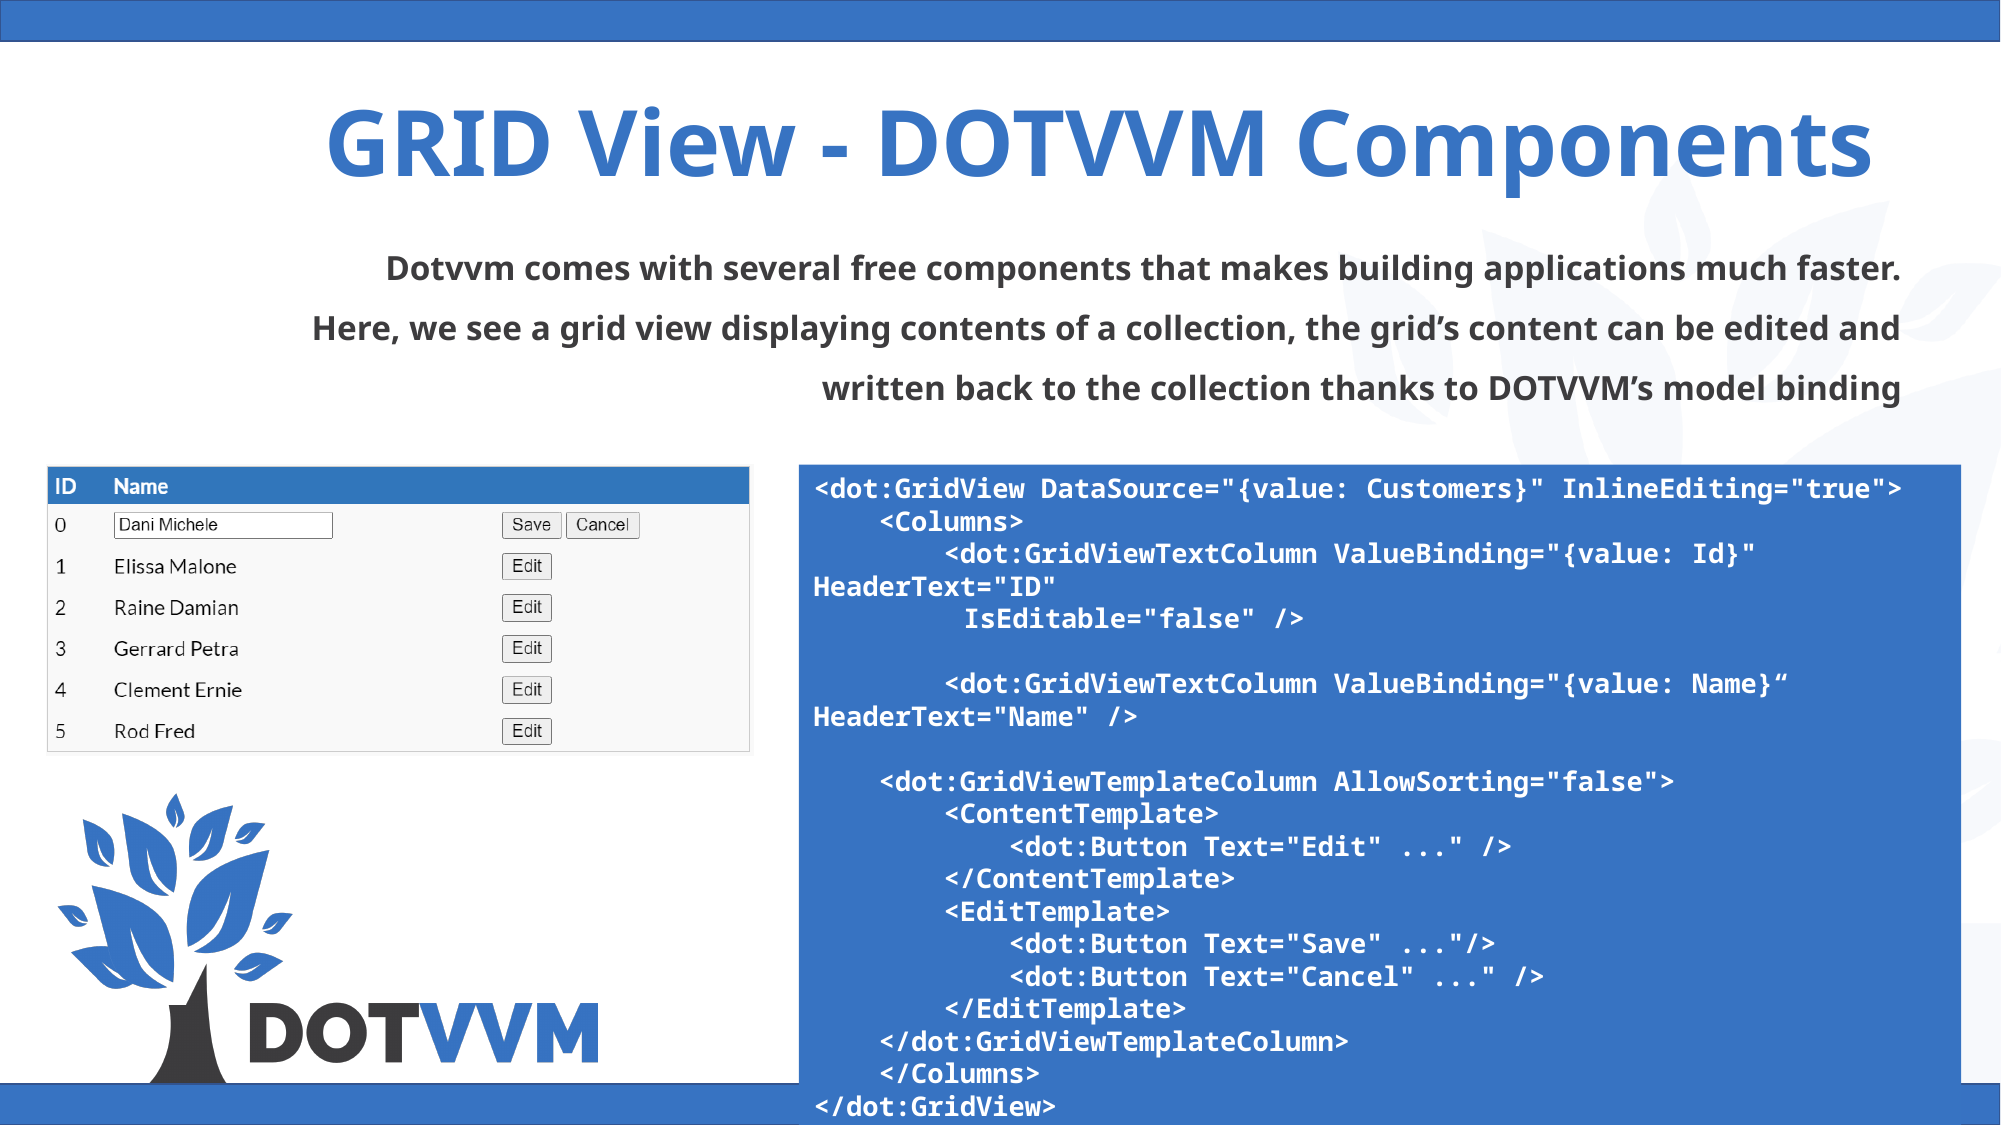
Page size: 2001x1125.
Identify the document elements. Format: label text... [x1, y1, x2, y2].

picture [45, 464, 754, 756]
text_box GRID View - DOTVVM Components [309, 77, 1891, 203]
picture [29, 792, 598, 1083]
text_box <dot:GridView DataSource="{value: Customers}" InlineEditing="true"> <Columns> <dot:GridViewTextColumn ValueBinding="{value: Id}" HeaderText="ID" IsEditable="false" /> <dot:GridViewTextColumn ValueBinding="{value: Name}“ HeaderText="Name" /> <dot:GridViewTemplateColumn AllowSorting="false"> <ContentTemplate> <dot:Button Text="Edit" ..." /> </ContentTemplate> <EditTemplate> <dot:Button Text="Save" ..."/> <dot:Button Text="Cancel" ..." /> </EditTemplate> </dot:GridViewTemplateColumn> </Columns> </dot:GridView> [798, 464, 1962, 1125]
text_box Dotvvm comes with several free components that makes building applications much faster. Here, we see a grid view displaying contents of a collection, the grid’s content can be edited and written back to the collection thanks to DOTVVM’s model binding [296, 219, 1919, 415]
